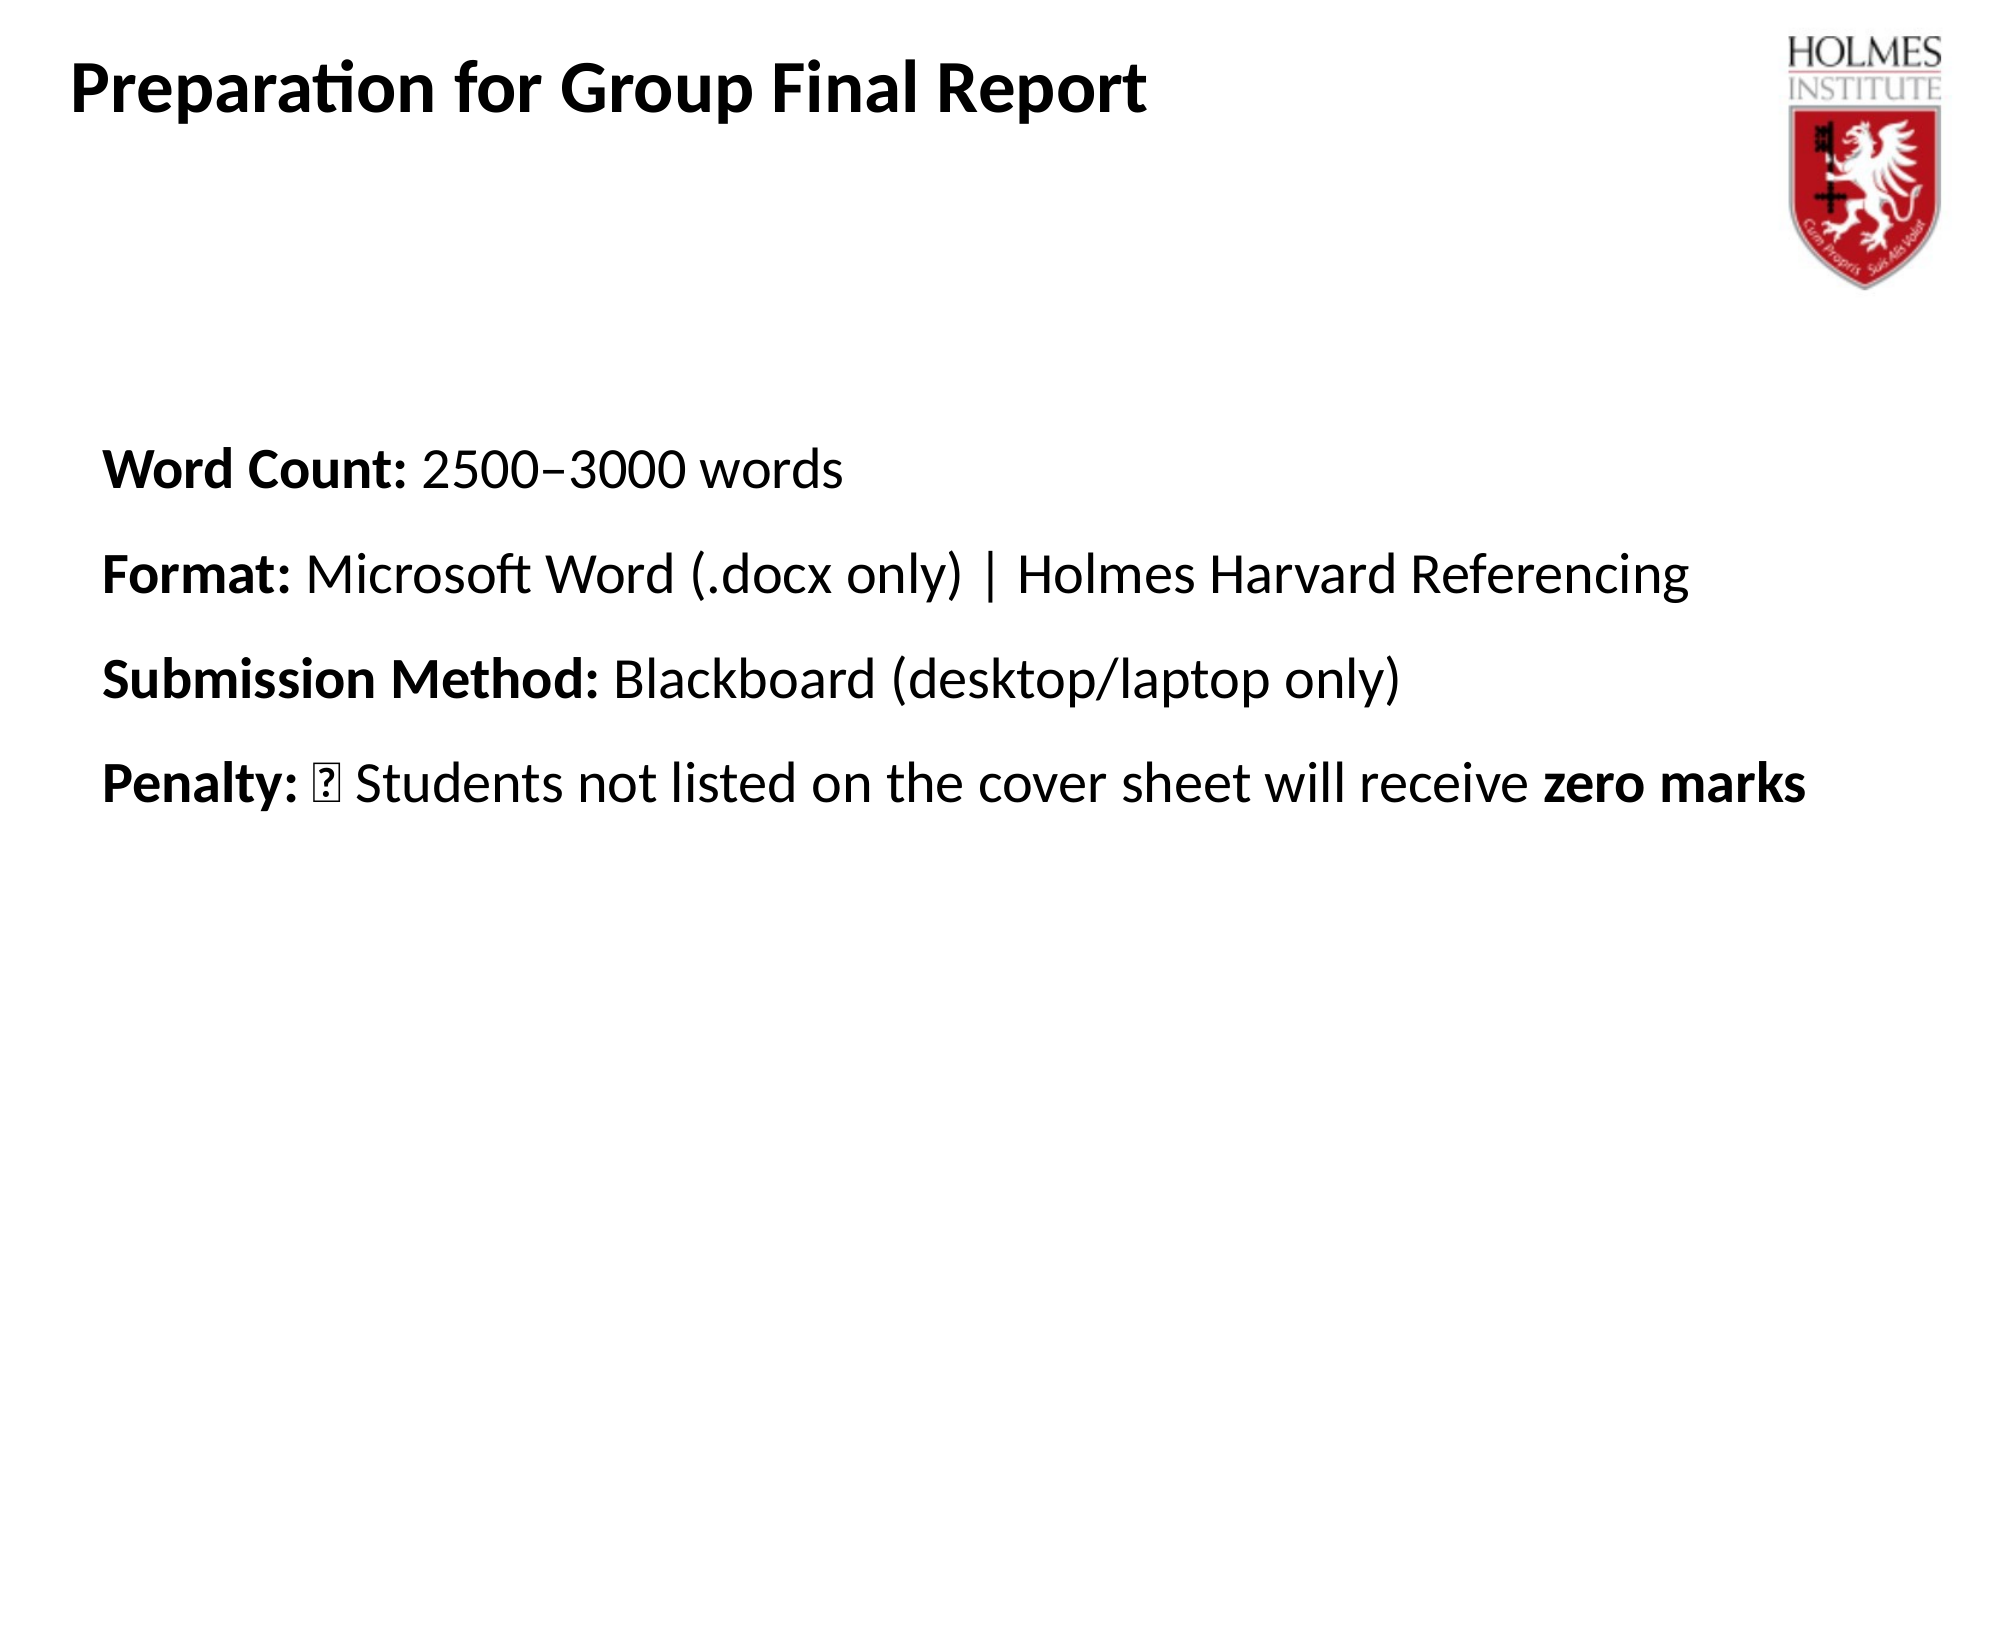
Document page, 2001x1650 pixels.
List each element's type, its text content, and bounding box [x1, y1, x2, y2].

picture [1682, 0, 2000, 313]
text_box Preparation for Group Final Report [31, 35, 1677, 128]
text_box Word Count: 2500–3000 words Format: Microsoft Word (.docx only) | Holmes Harvard Referencing Submission Method: Blackboard (desktop/laptop only) Penalty: ❌ Students not listed on the cover sheet will receive zero marks [87, 387, 1914, 822]
